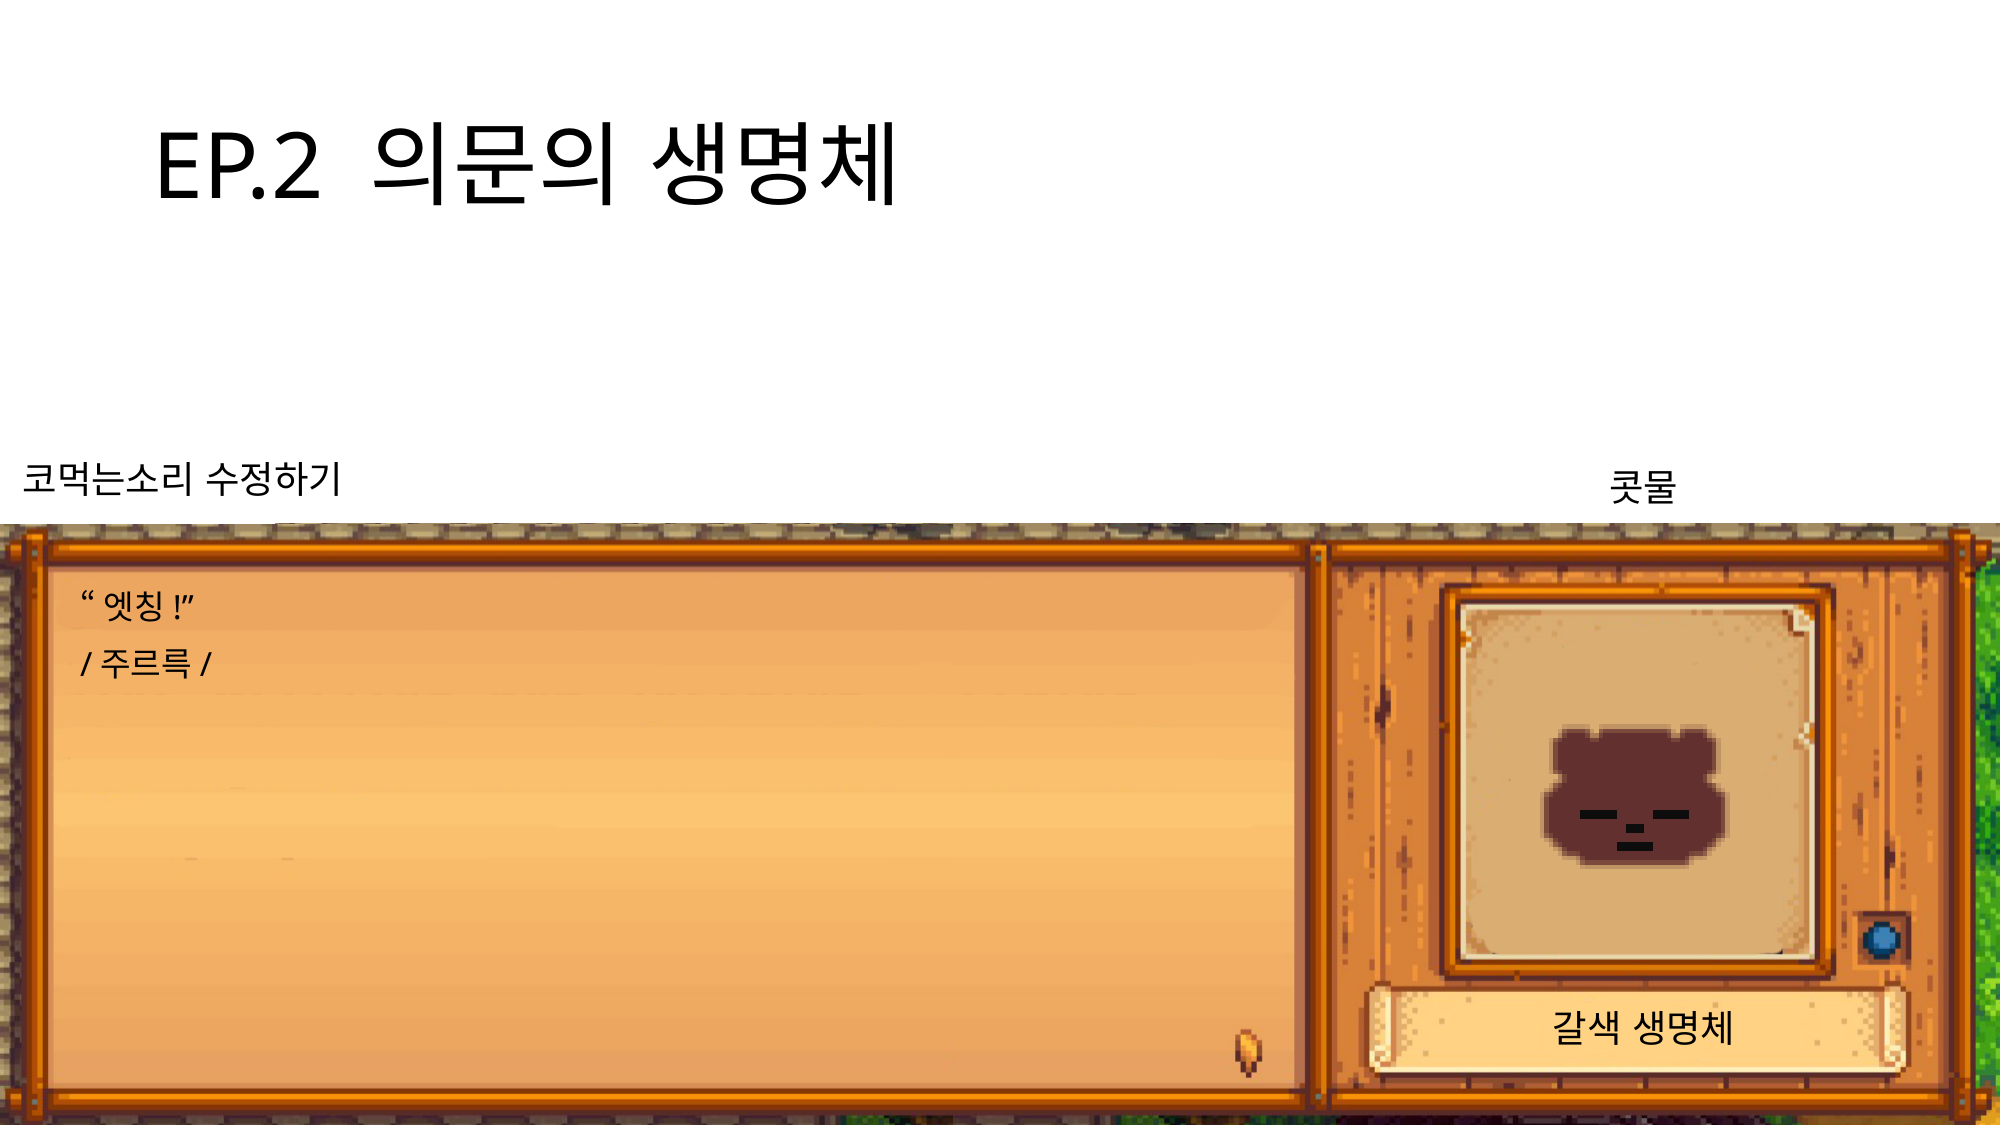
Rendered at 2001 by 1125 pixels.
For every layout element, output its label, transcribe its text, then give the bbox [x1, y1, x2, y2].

list 갈색 생명체 [1420, 1002, 1868, 1063]
list “엣칭!” /주르륵/ [65, 583, 1287, 1073]
picture [0, 523, 2000, 1125]
text_box 코먹는소리 수정하기 [7, 448, 464, 509]
title EP.2 의문의 생명체 [137, 59, 1863, 278]
text_box 콧물 [1514, 456, 1774, 517]
